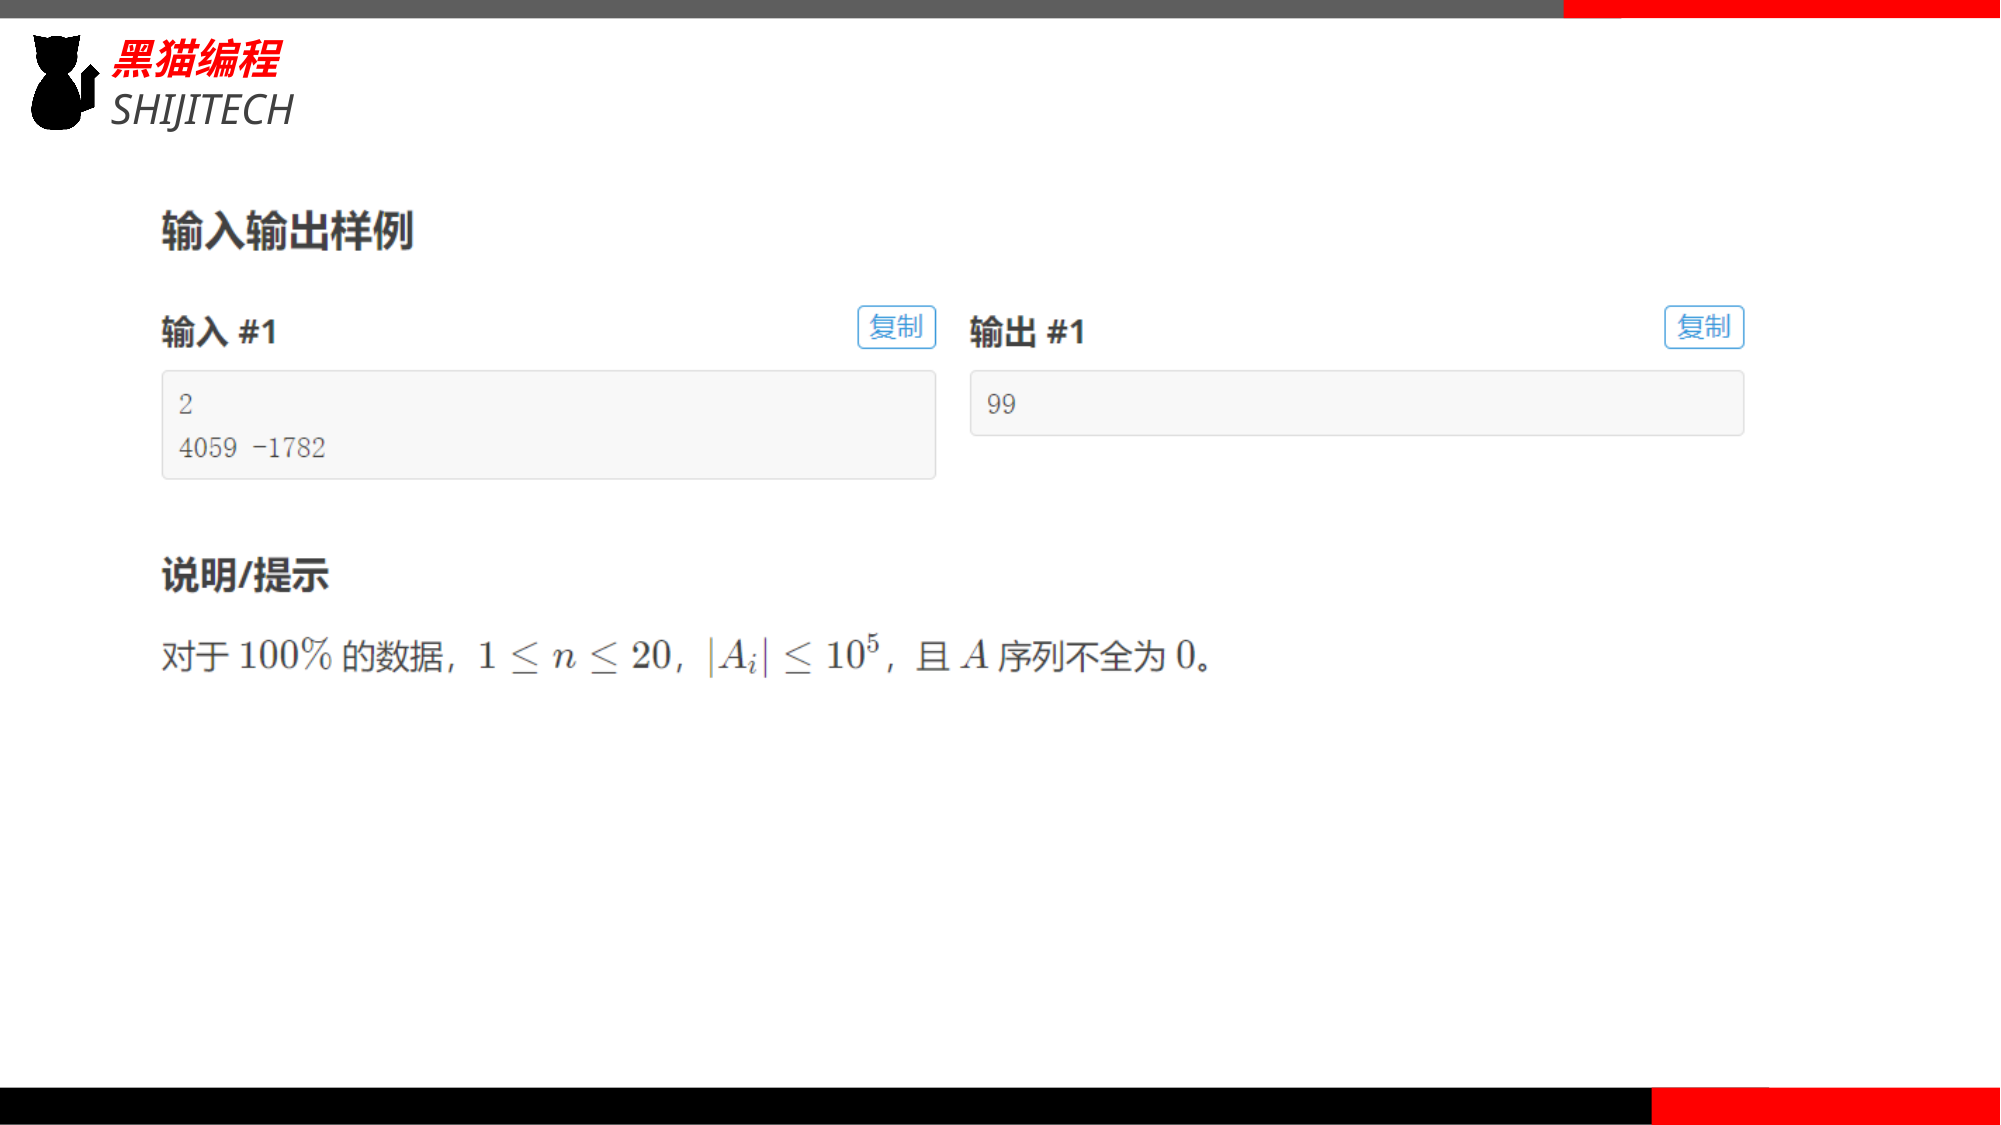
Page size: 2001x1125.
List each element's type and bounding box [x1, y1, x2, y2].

picture [138, 182, 1763, 692]
picture [17, 35, 113, 130]
